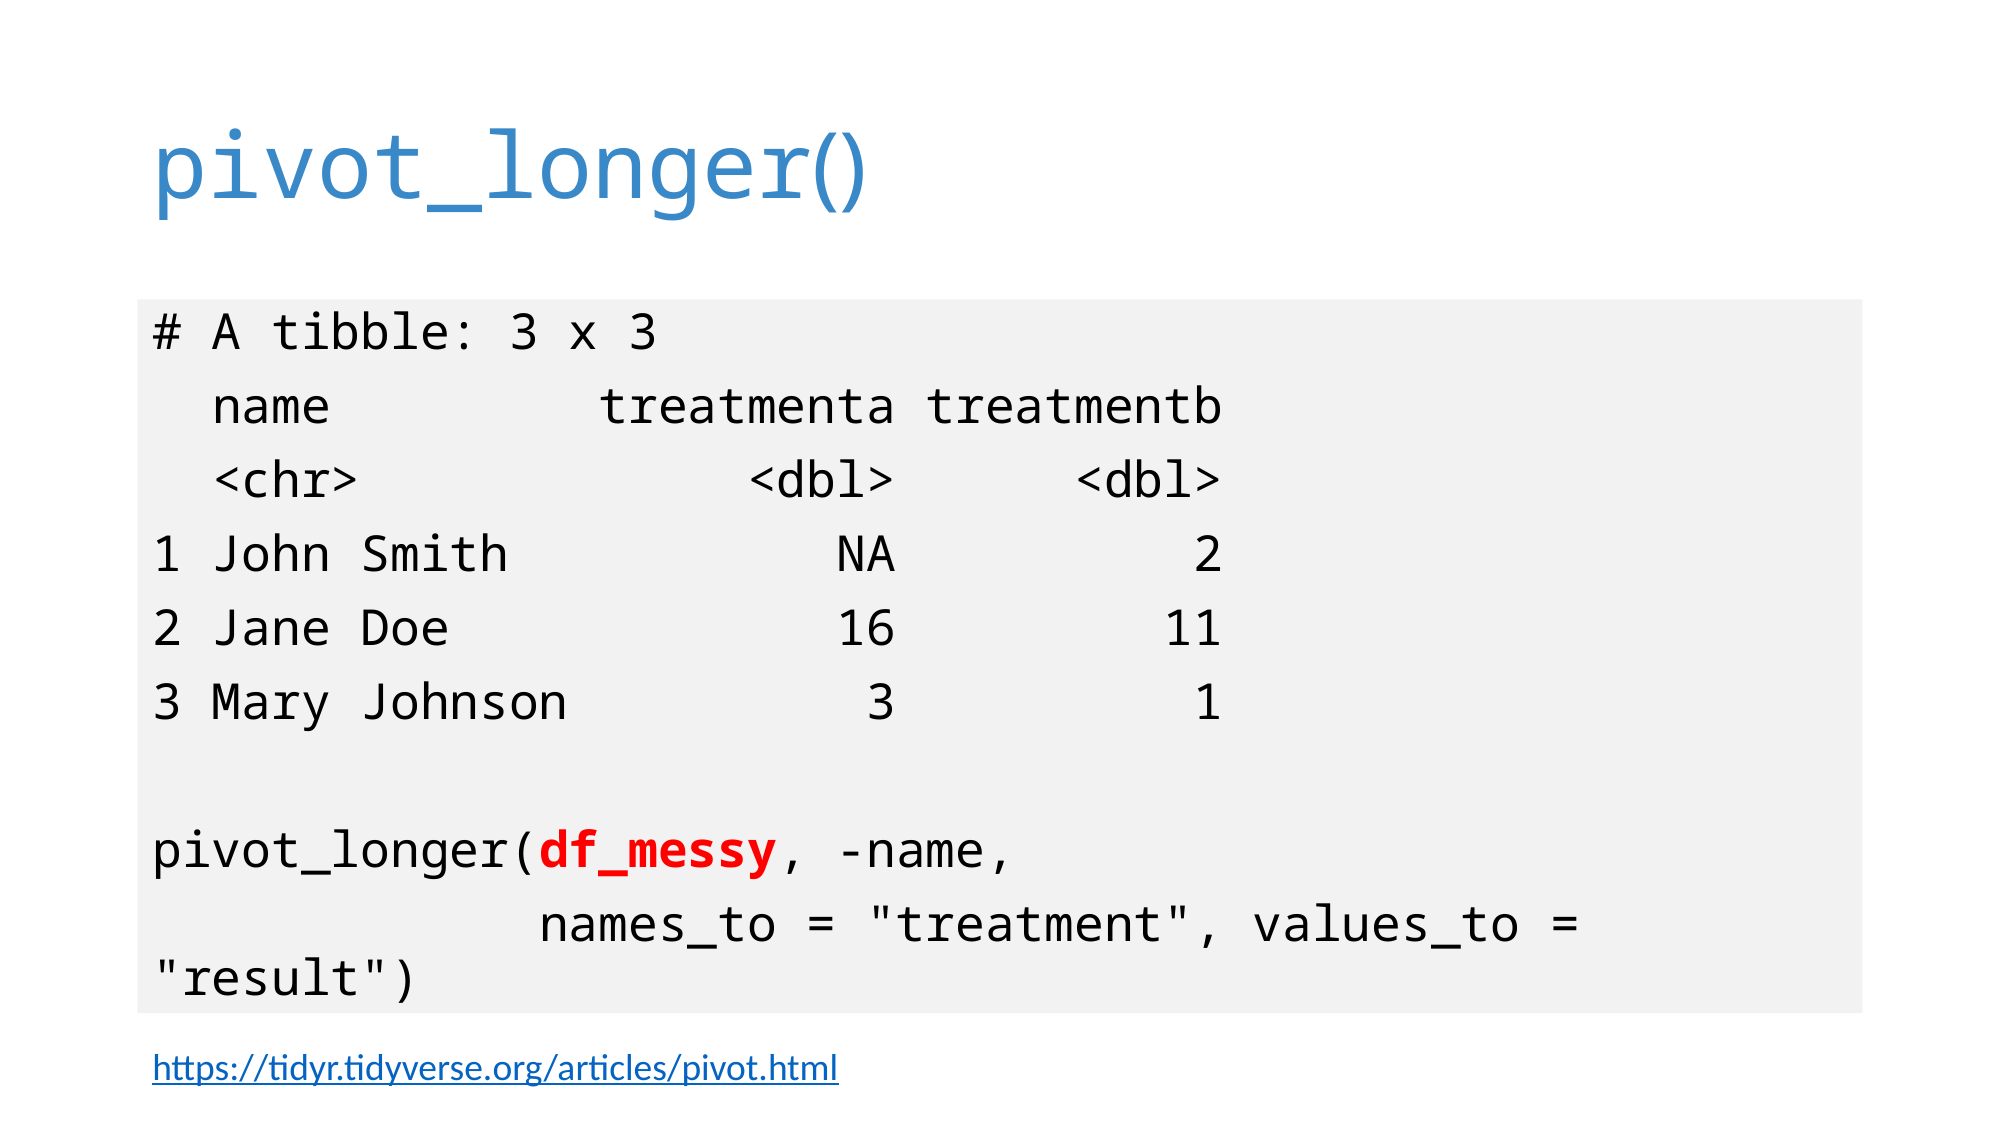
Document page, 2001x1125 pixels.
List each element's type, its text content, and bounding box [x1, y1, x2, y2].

list # A tibble: 3 x 3 name treatmenta treatmentb <chr> <dbl> <dbl> 1 John Smith NA 2 2 Jane Doe 16 11 3 Mary Johnson 3 1 pivot_longer(df_messy, -name, names_to = "treatment", values_to = "result") [137, 299, 1863, 1014]
title pivot_longer() [137, 59, 1863, 278]
text_box https://tidyr.tidyverse.org/articles/pivot.html [137, 1035, 1173, 1096]
